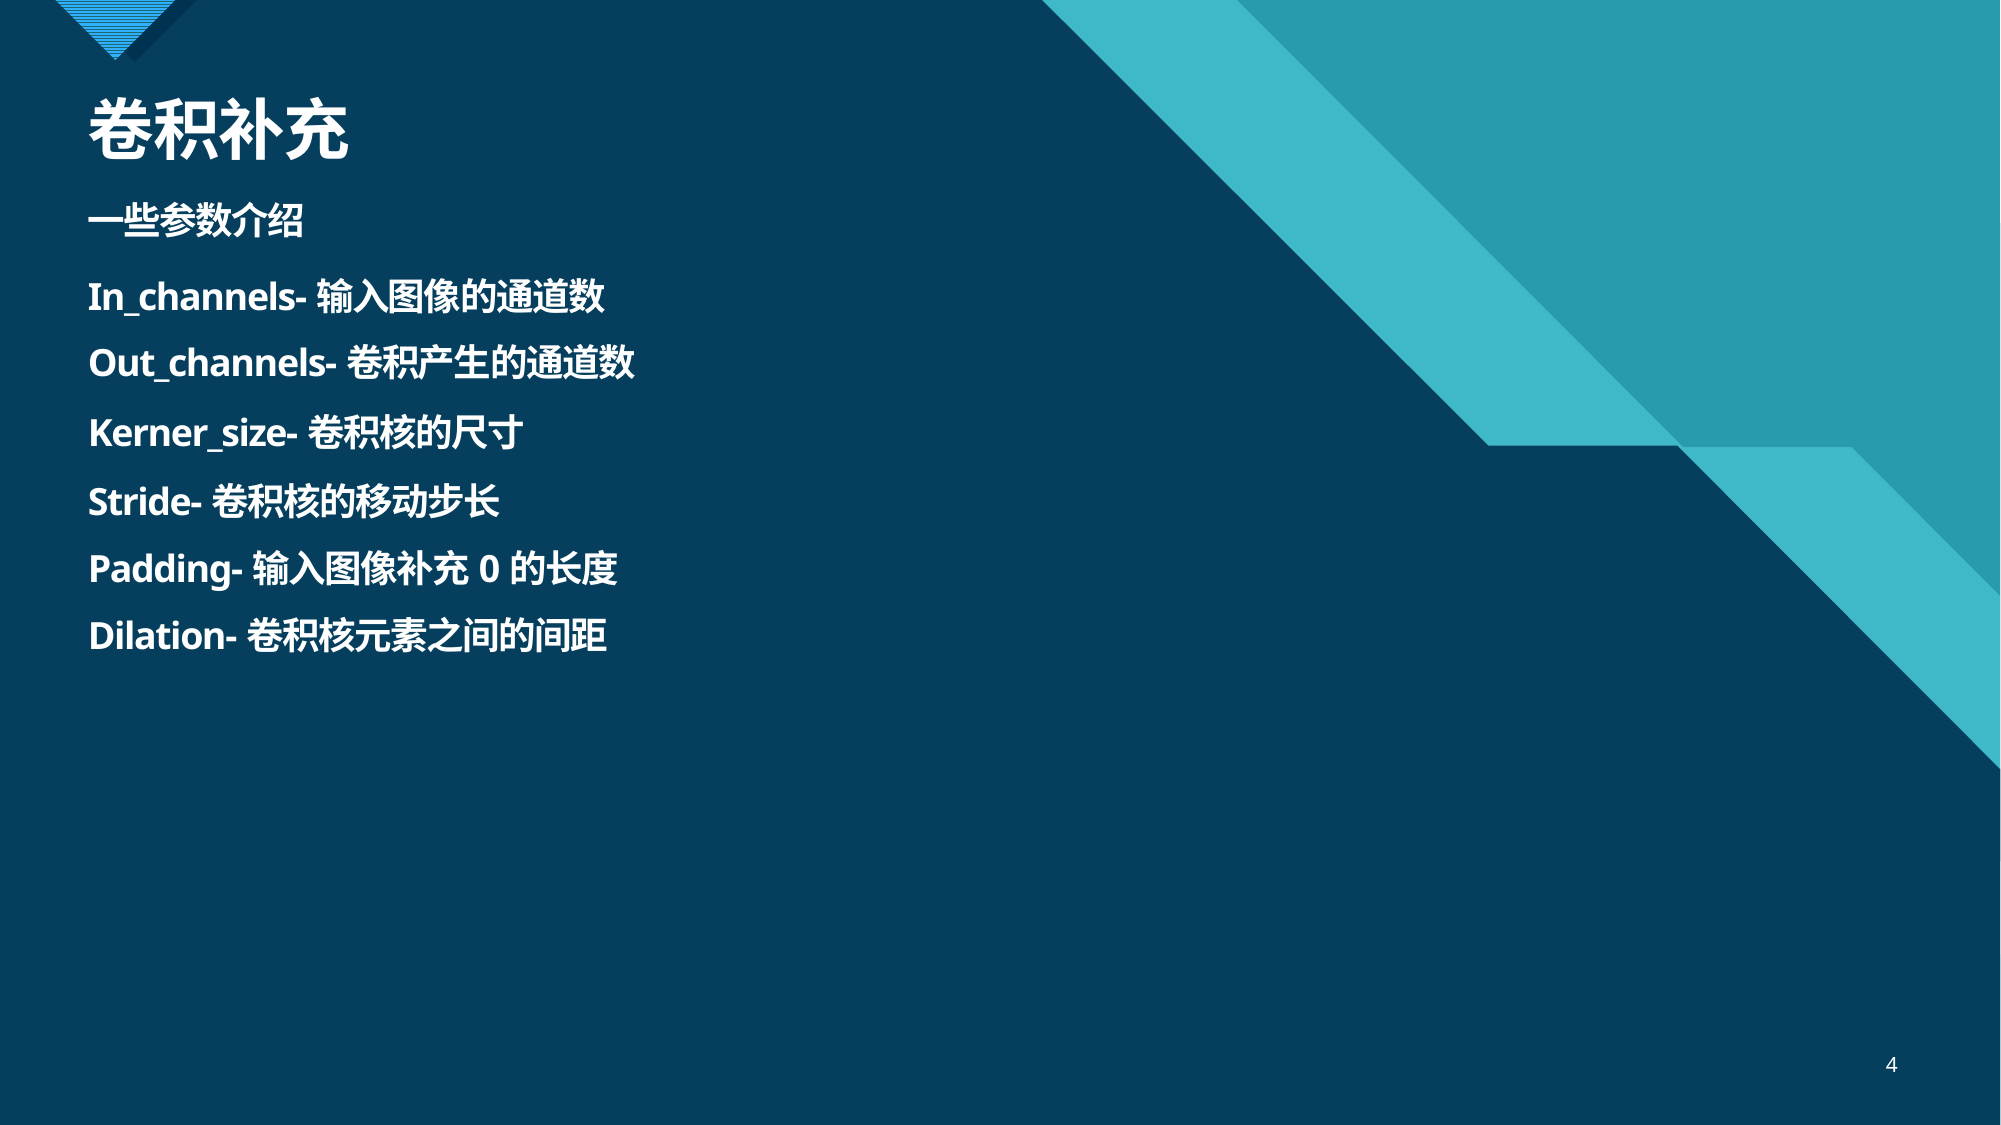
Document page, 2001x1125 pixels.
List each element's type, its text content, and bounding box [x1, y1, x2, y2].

text_box Padding-输入图像补充0的长度 [72, 542, 1913, 598]
text_box Stride-卷积核的移动步长 [72, 475, 1913, 532]
text_box Out_channels-卷积产生的通道数 [72, 336, 1913, 393]
text_box Dilation-卷积核元素之间的间距 [72, 609, 1913, 665]
slide_number 4 [1845, 1035, 1913, 1096]
text_box In_channels-输入图像的通道数 [72, 270, 1913, 327]
text_box 一些参数介绍 [72, 195, 1913, 251]
title 卷积补充 [72, 89, 1913, 177]
text_box Kerner_size-卷积核的尺寸 [72, 406, 1913, 462]
